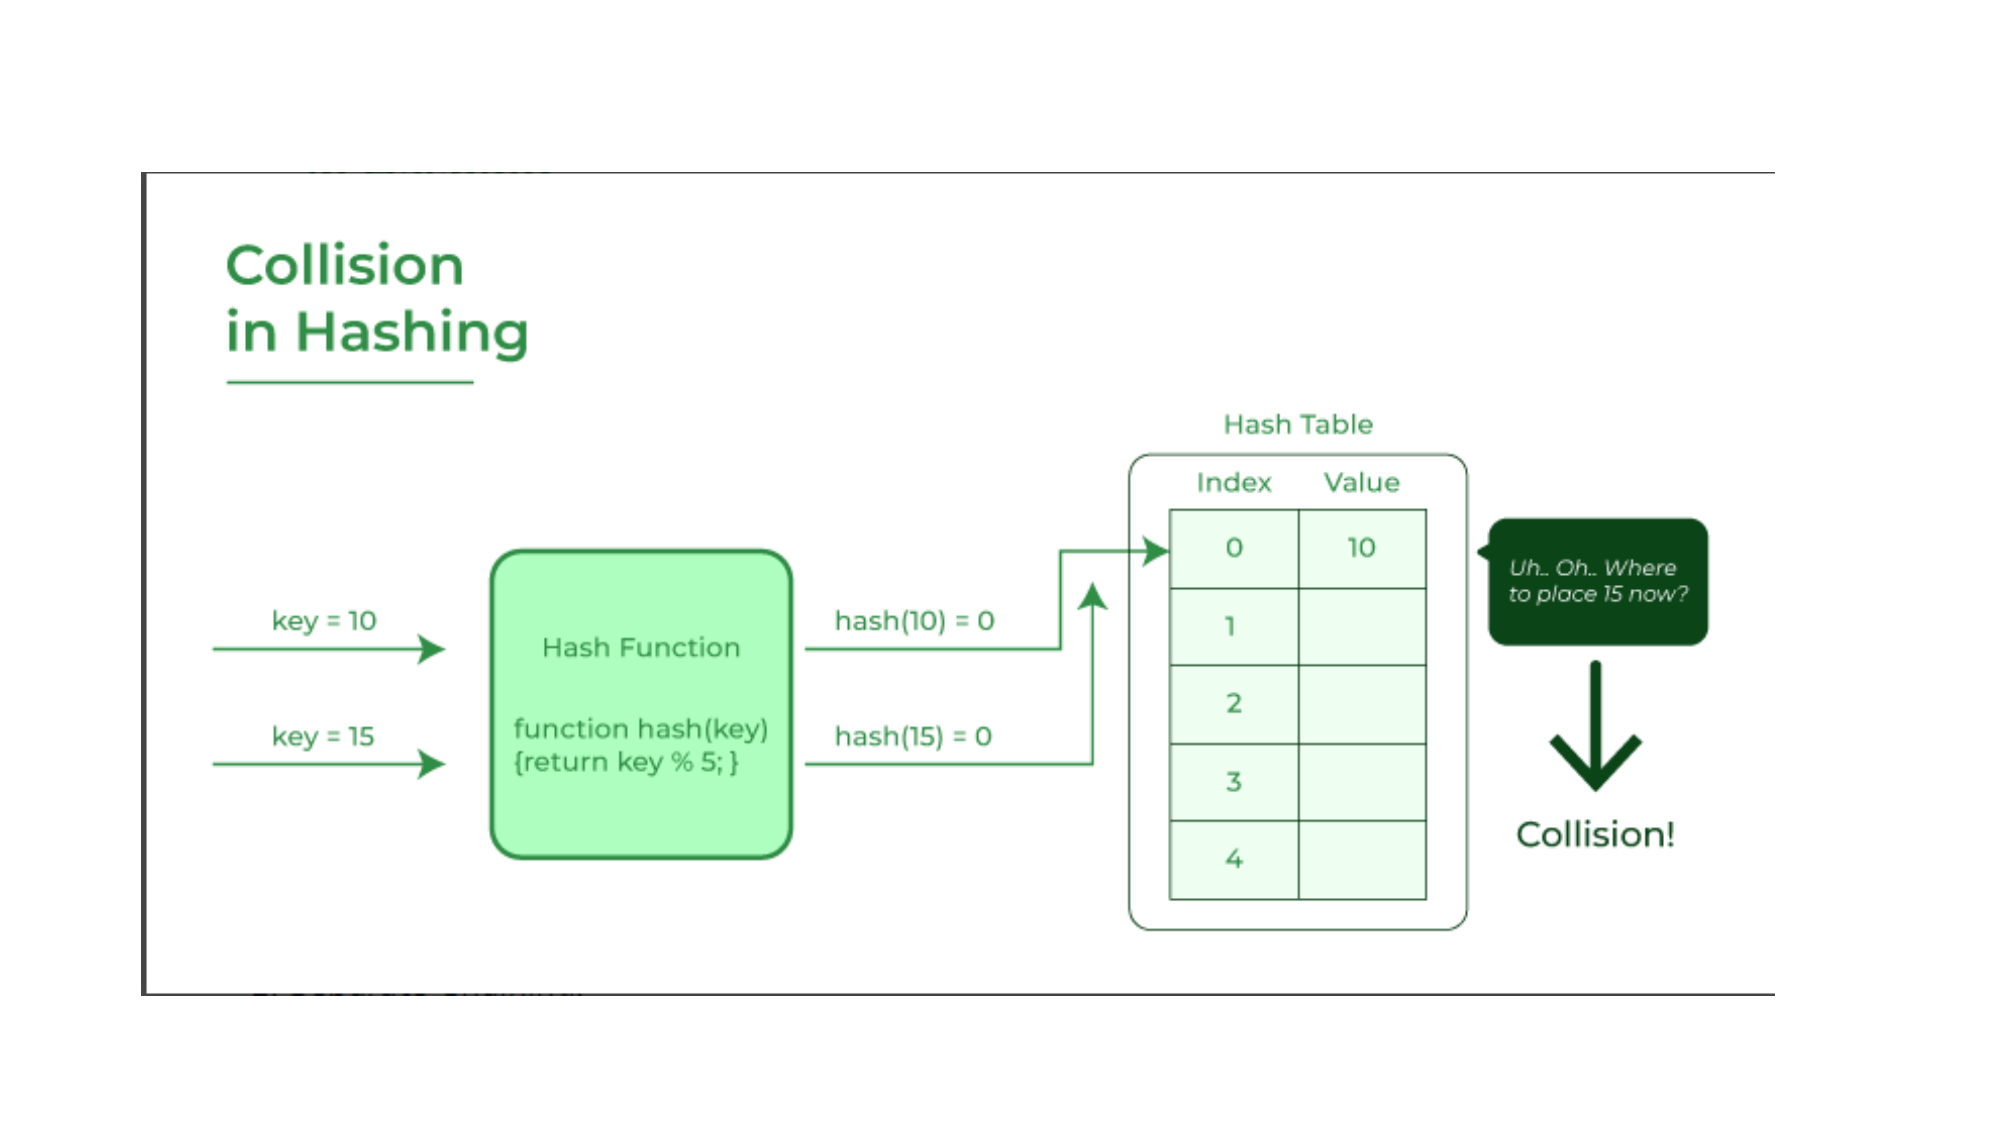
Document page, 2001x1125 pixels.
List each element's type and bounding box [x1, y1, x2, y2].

picture [141, 171, 1775, 996]
